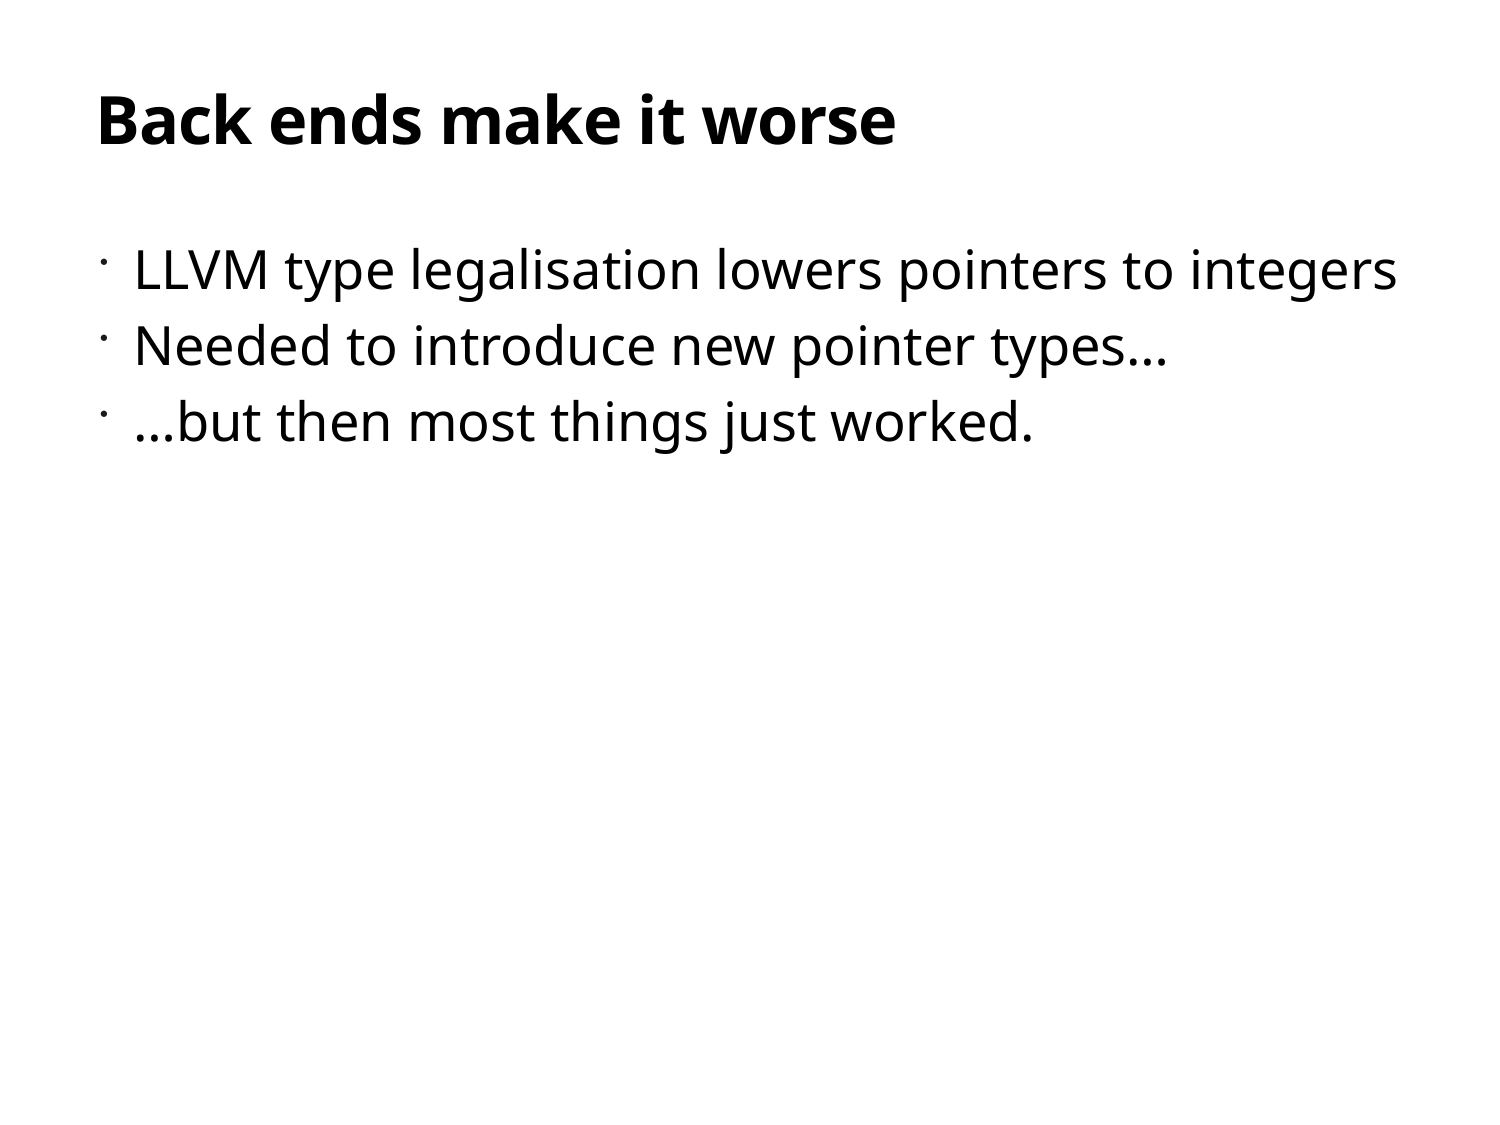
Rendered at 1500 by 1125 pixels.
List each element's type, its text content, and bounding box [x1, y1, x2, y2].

title Back ends make it worse [95, 78, 1404, 159]
list LLVM type legalisation lowers pointers to integers Needed to introduce new pointer types… …but then most things just worked. [95, 235, 1404, 459]
